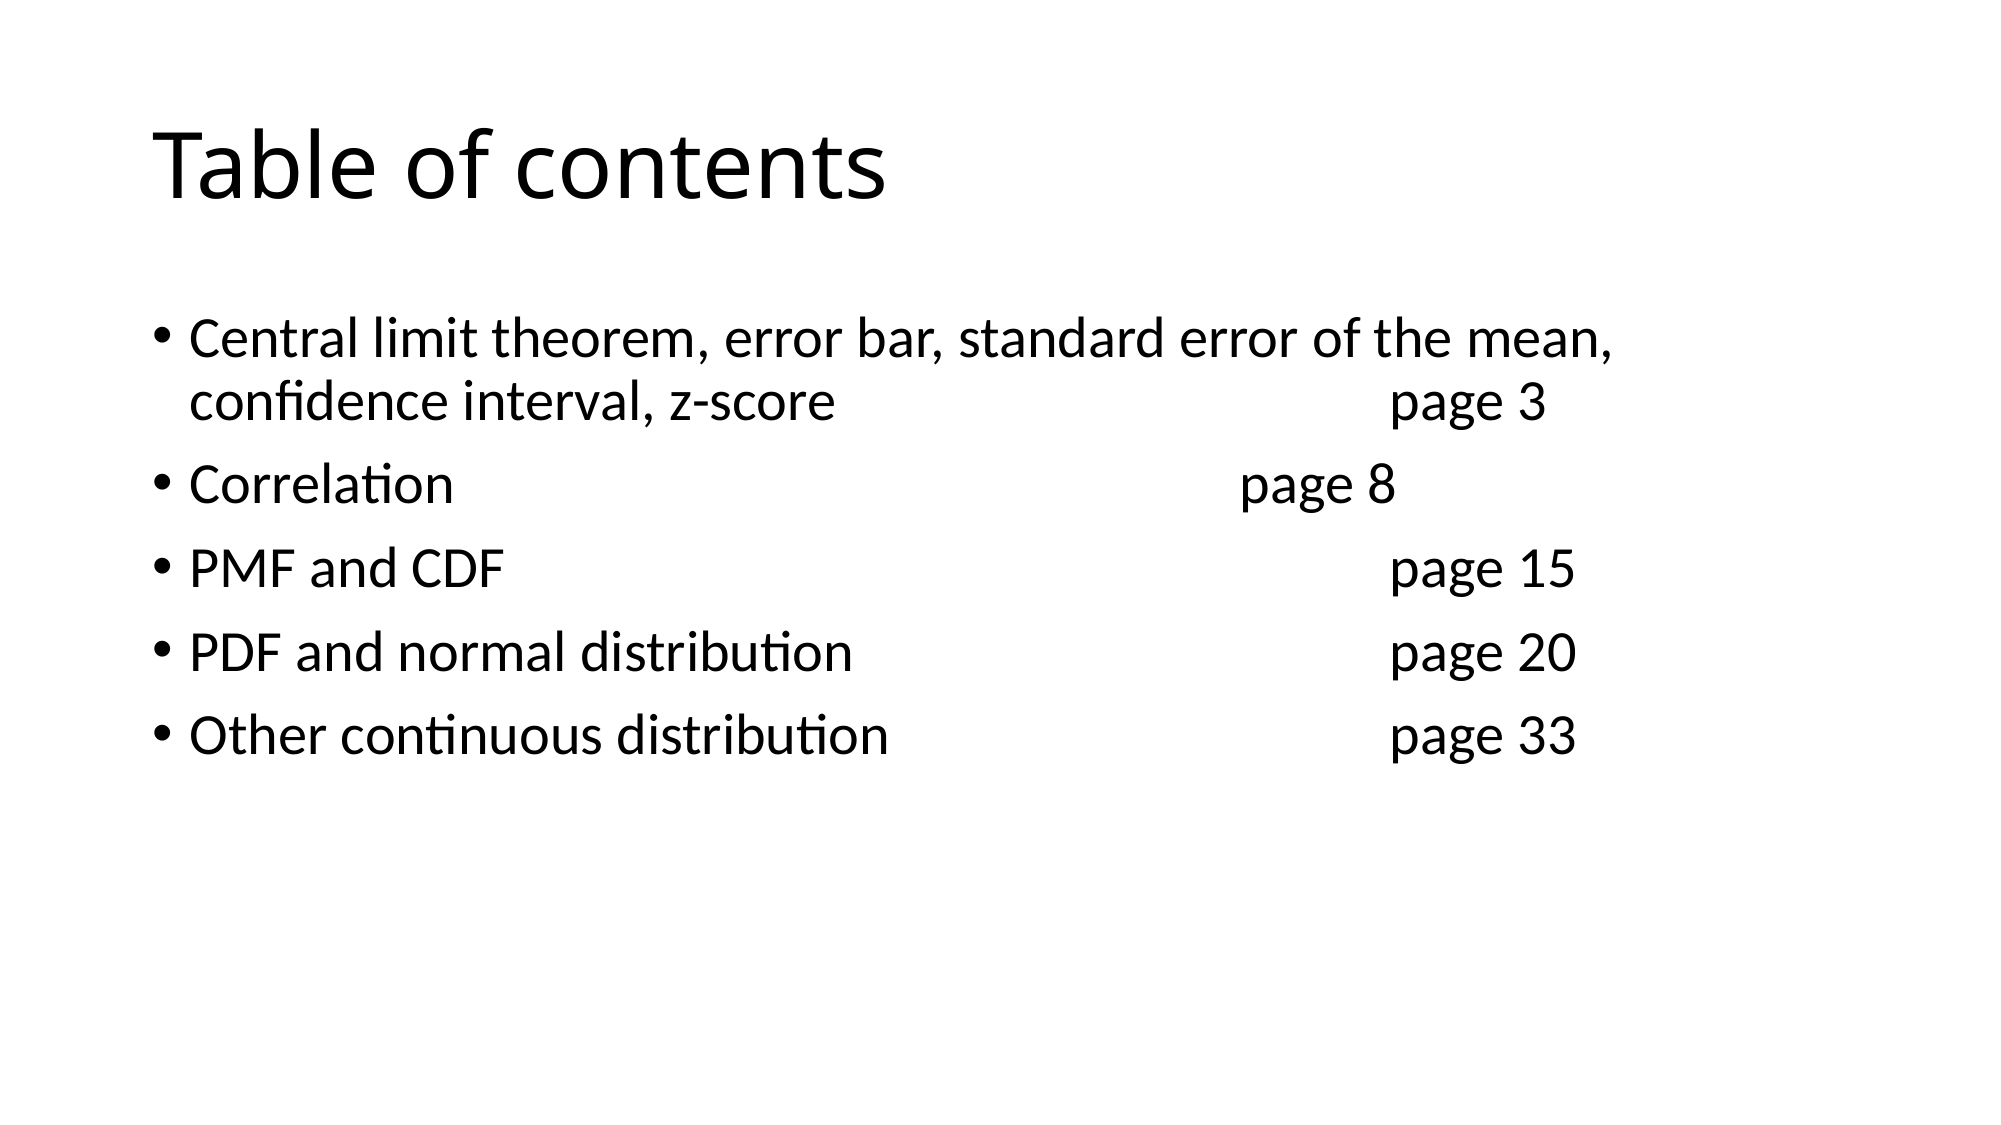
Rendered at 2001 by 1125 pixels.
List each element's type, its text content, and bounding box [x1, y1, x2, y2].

list Central limit theorem, error bar, standard error of the mean, confidence interval, z-score page 3 Correlation page 8 PMF and CDF page 15 PDF and normal distribution page 20 Other continuous distribution page 33 [137, 299, 1863, 1014]
title Table of contents [137, 59, 1863, 278]
